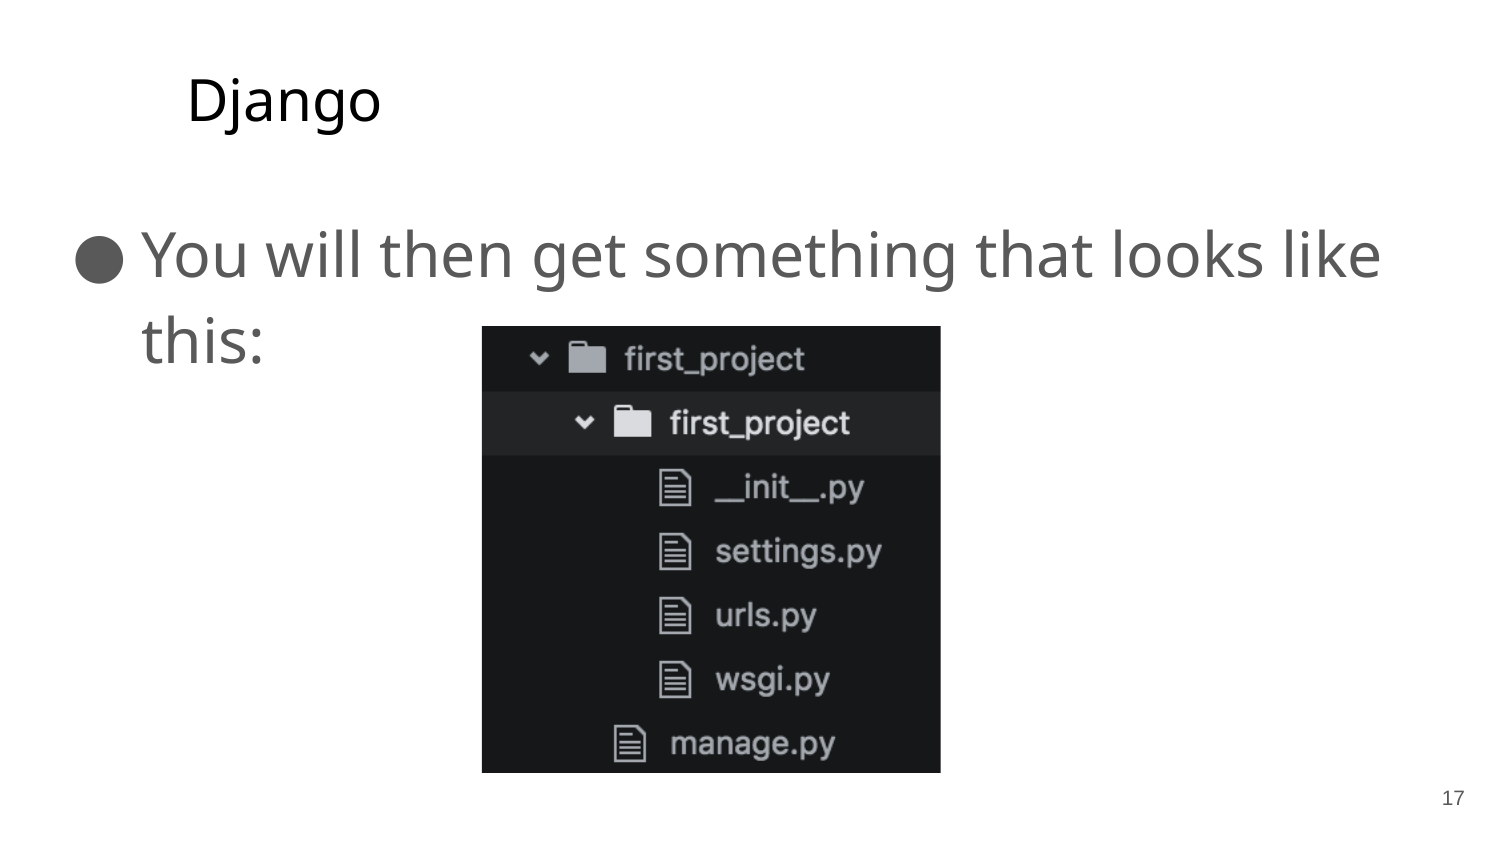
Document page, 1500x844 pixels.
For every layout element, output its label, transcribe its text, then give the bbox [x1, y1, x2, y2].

title Django [171, 48, 1449, 143]
picture [481, 326, 942, 773]
slide_number 17 [1389, 764, 1480, 830]
list You will then get something that looks like this: [51, 189, 1478, 750]
